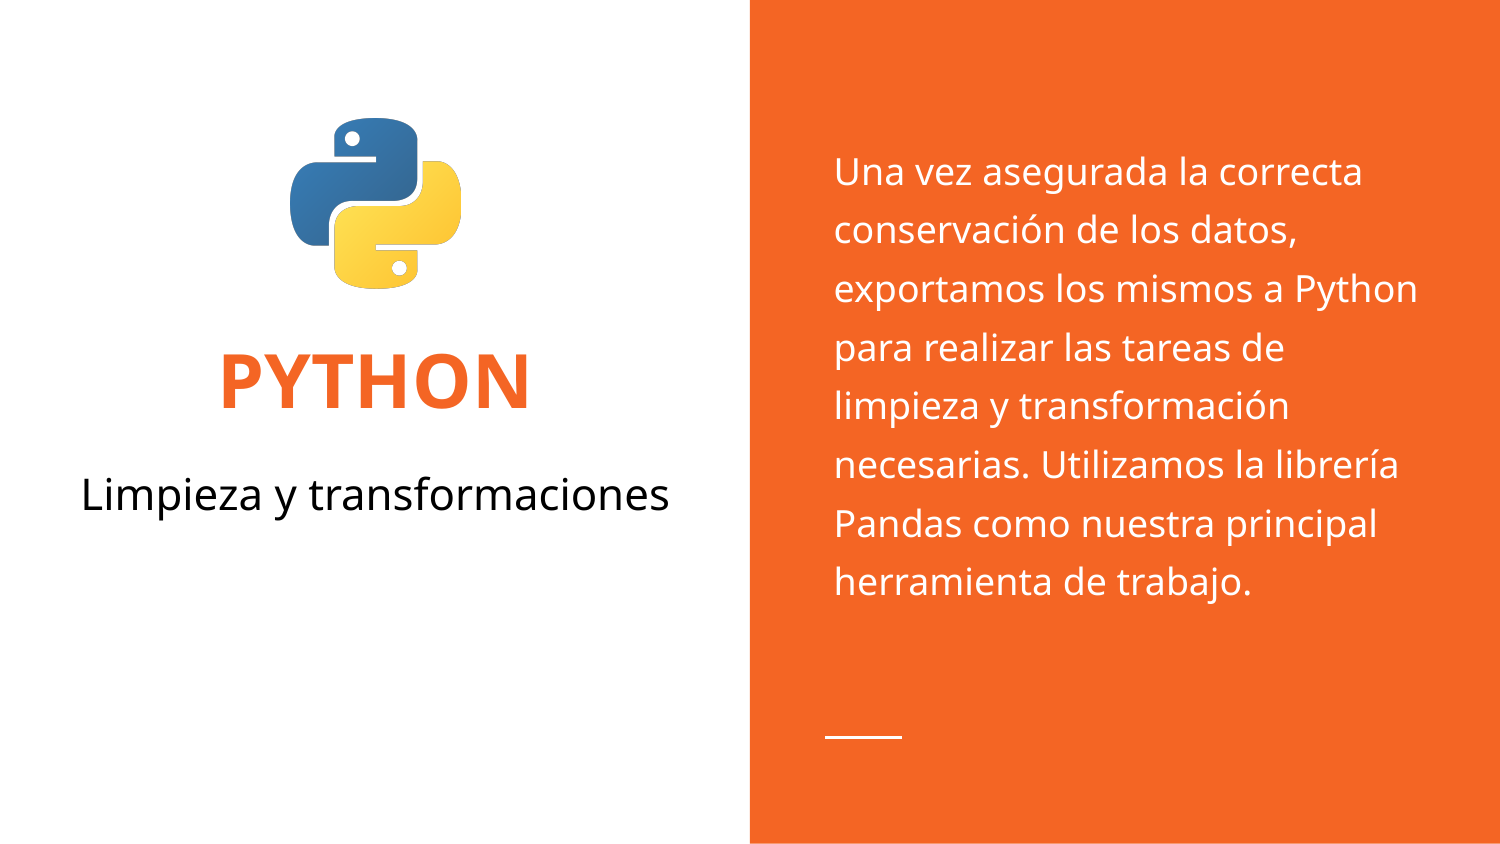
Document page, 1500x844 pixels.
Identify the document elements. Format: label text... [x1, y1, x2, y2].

picture [289, 118, 461, 290]
title PYTHON [43, 229, 708, 446]
list Una vez asegurada la correcta conservación de los datos, exportamos los mismos a Python para realizar las tareas de limpieza y transformación necesarias. Utilizamos la librería Pandas como nuestra principal herramienta de trabajo. [818, 69, 1449, 676]
subtitle Limpieza y transformaciones [43, 448, 708, 670]
